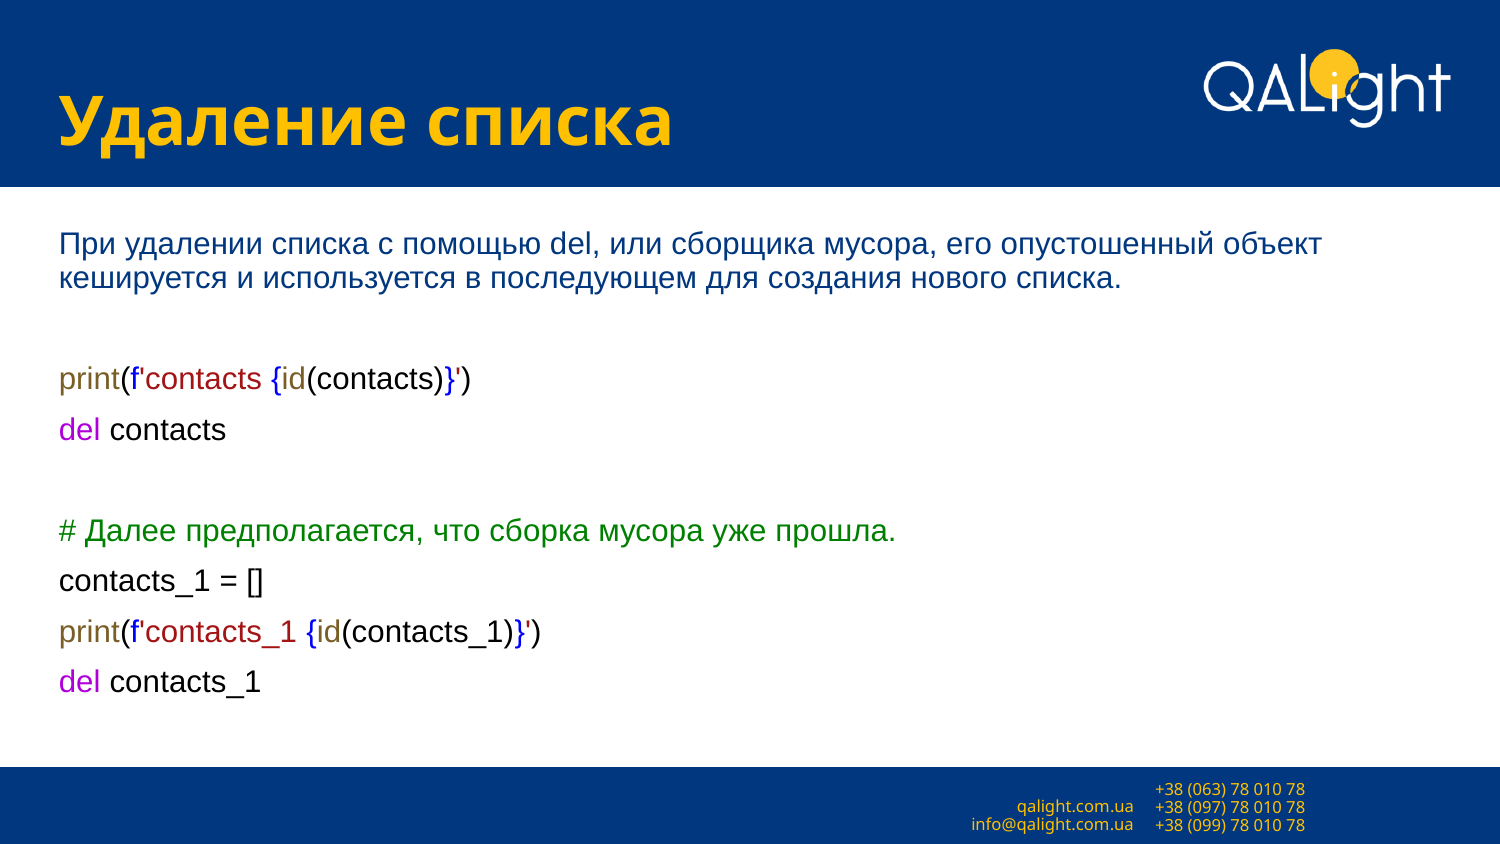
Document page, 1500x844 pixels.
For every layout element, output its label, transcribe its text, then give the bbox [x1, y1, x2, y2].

subtitle При удалении списка с помощью del, или сборщика мусора, его опустошенный объект кешируется и используется в последующем для создания нового списка. print(f'contacts {id(contacts)}') del contacts # Далее предполагается, что сборка мусора уже прошла. contacts_1 = [] print(f'contacts_1 {id(contacts_1)}') del contacts_1 [47, 216, 1448, 763]
picture [1200, 48, 1453, 130]
title Удаление списка [47, 15, 1187, 172]
